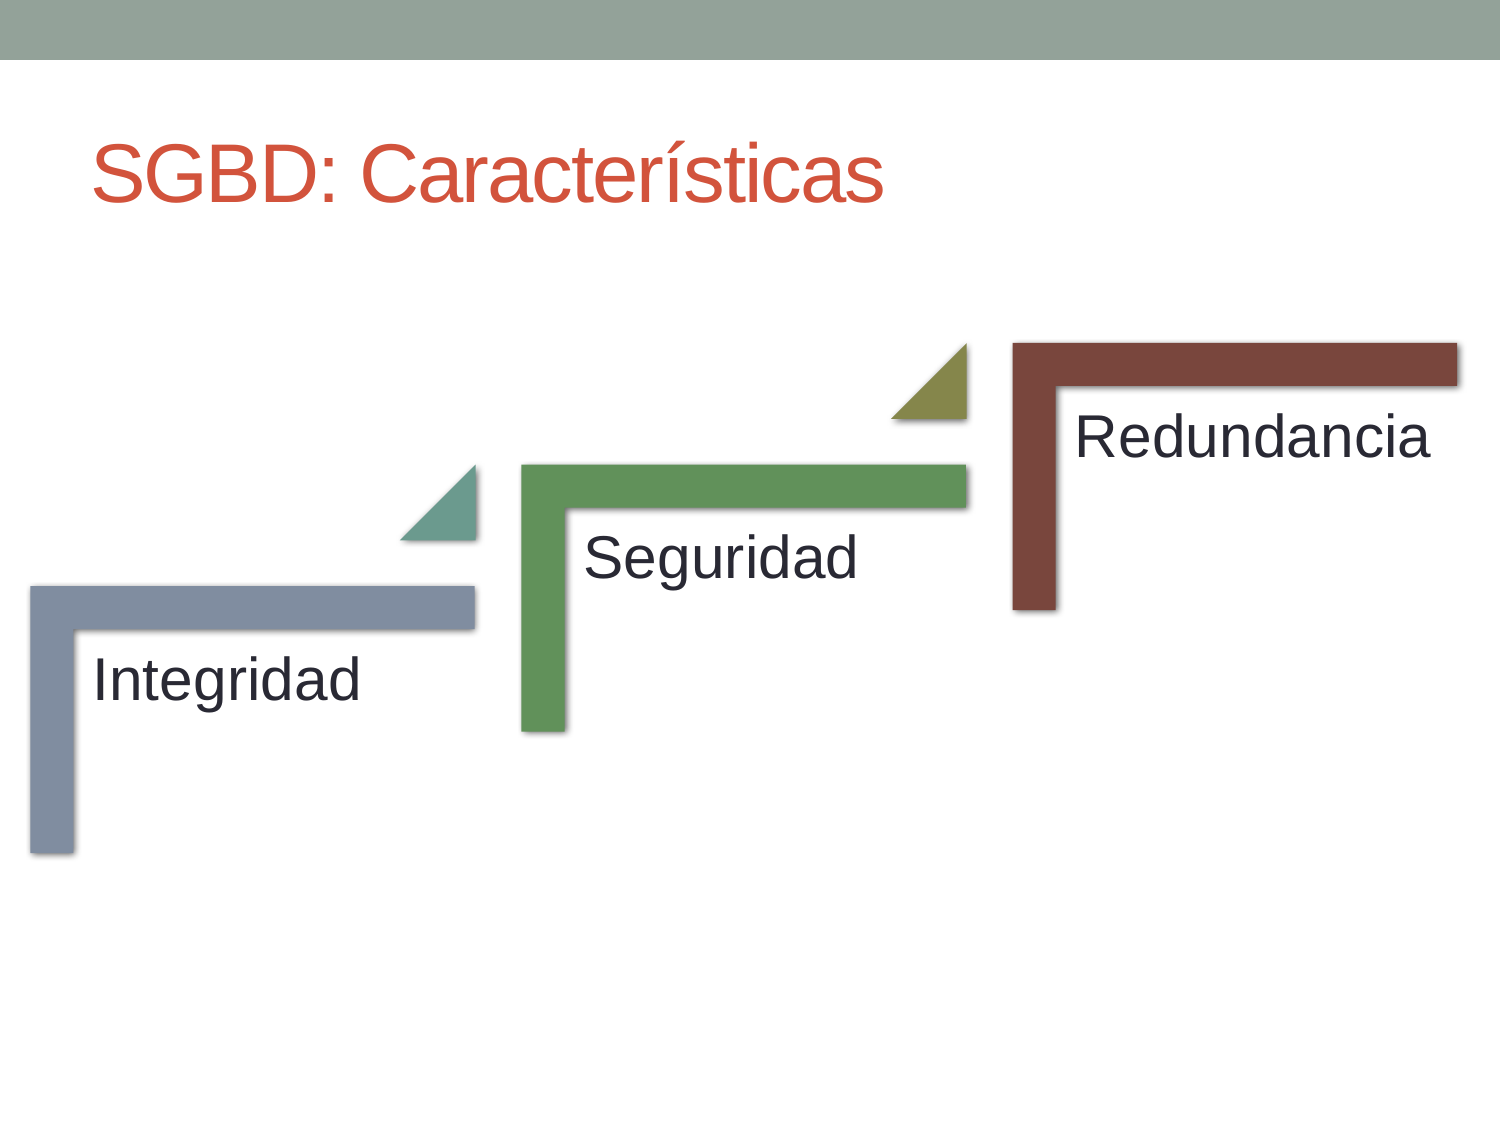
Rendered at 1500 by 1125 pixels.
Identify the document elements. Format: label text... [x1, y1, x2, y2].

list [29, 262, 1459, 1063]
title SGBD: Características [75, 87, 1425, 250]
